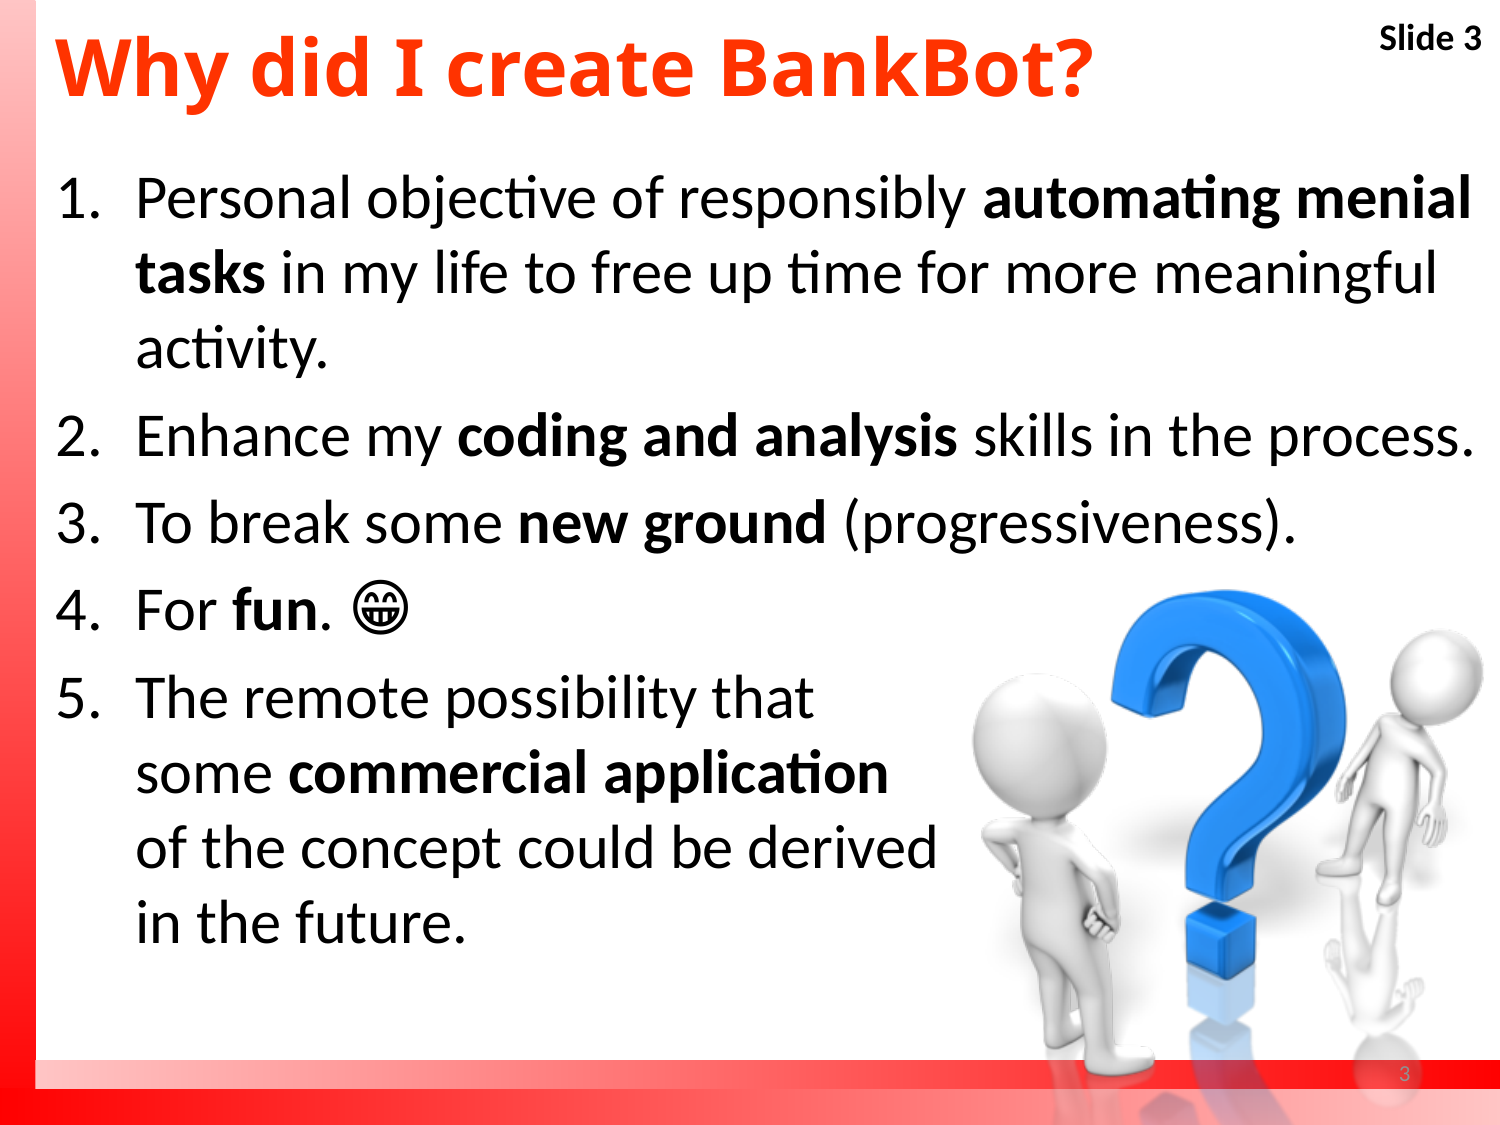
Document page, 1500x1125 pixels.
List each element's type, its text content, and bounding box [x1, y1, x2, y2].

title Why did I create BankBot? [41, 4, 1500, 126]
list Personal objective of responsibly automating menial tasks in my life to free up time for more meaningful activity. Enhance my coding and analysis skills in the process. To break some new ground (progressiveness). For fun. 😁 The remote possibility that some commercial application of the concept could be derived in the future. [41, 149, 1500, 1035]
picture [951, 574, 1500, 1125]
